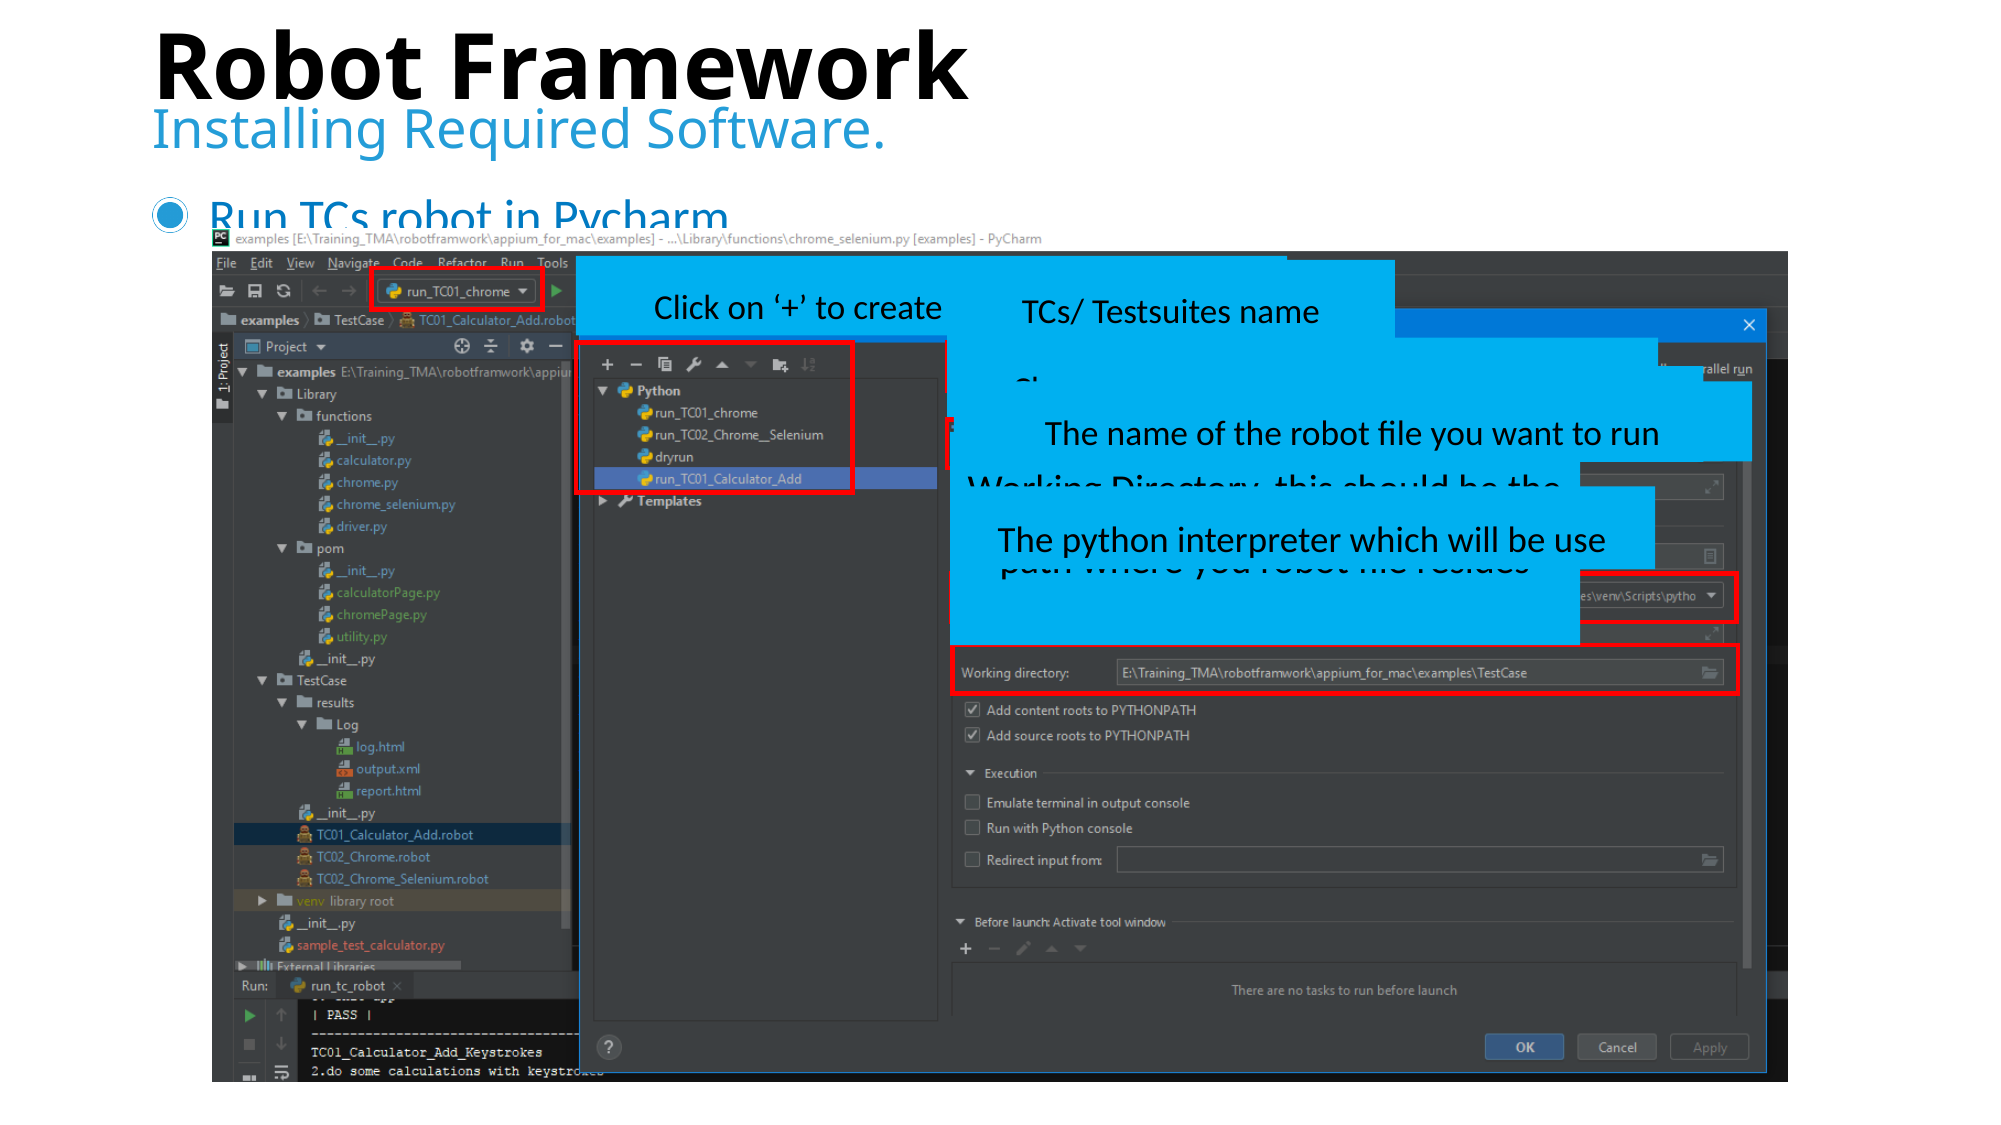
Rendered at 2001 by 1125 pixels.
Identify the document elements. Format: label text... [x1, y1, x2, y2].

list Installing Required Software. [137, 94, 1863, 216]
title Robot Framework [137, 0, 1863, 94]
picture [212, 228, 1788, 1083]
list Run TCs robot in Pycharm. [137, 216, 1863, 267]
picture [152, 216, 188, 233]
